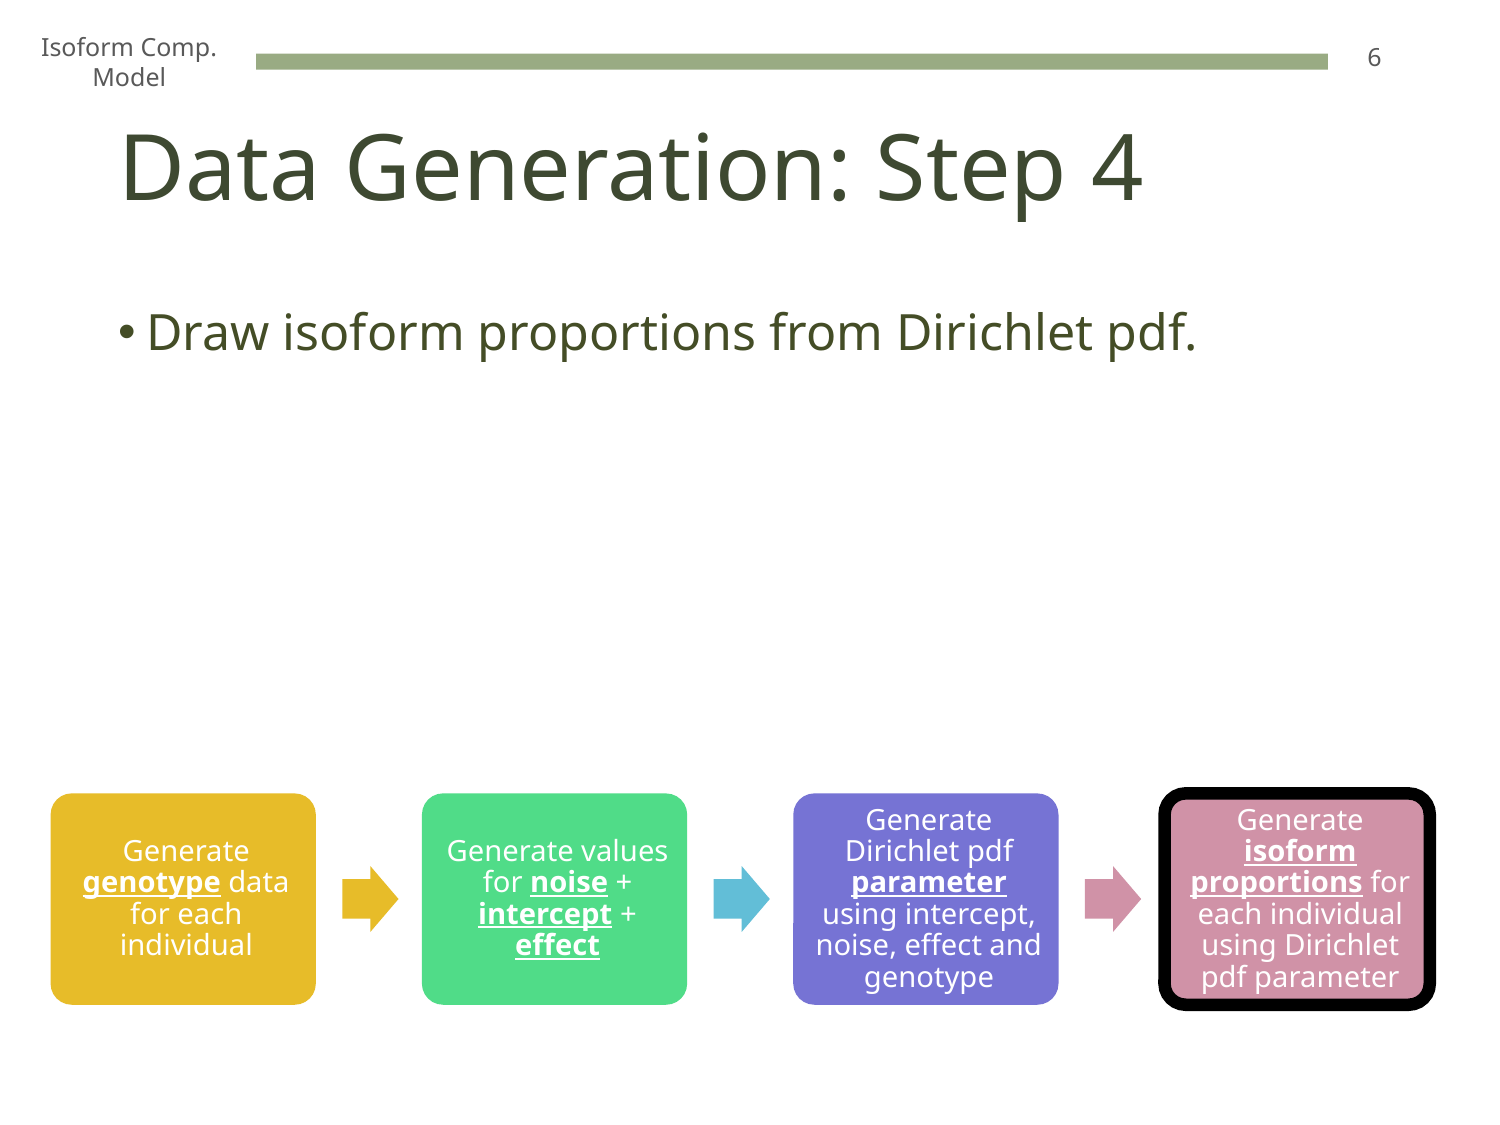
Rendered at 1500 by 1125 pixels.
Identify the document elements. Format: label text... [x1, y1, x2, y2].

list Draw isoform proportions from Dirichlet pdf. [103, 299, 1397, 784]
footer Isoform Comp. Model [0, 31, 272, 91]
slide_number 6 [1327, 28, 1397, 89]
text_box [49, 784, 1431, 1014]
title Data Generation: Step 4 [103, 61, 1397, 280]
